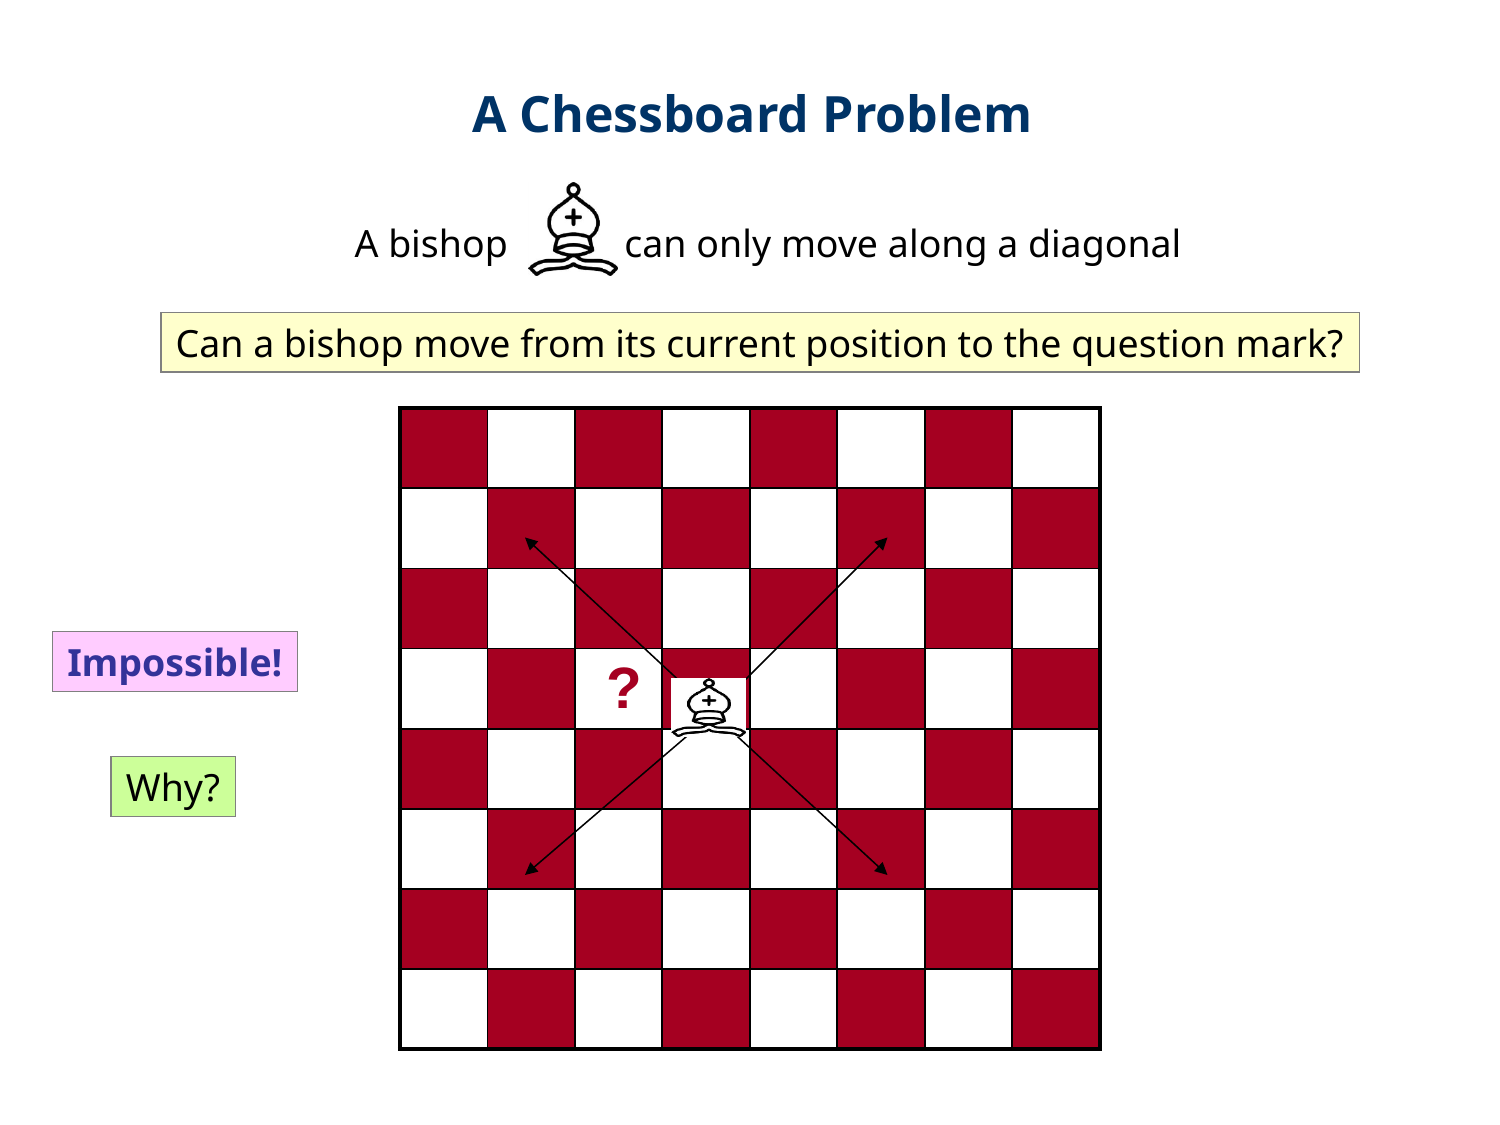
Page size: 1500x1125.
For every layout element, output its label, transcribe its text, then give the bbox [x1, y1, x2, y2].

table_cell [1013, 970, 1098, 1047]
table_header [751, 410, 836, 487]
table_cell [663, 569, 749, 648]
table_cell [576, 810, 661, 888]
table_cell [488, 649, 574, 728]
text_box [525, 537, 675, 676]
table_cell [488, 569, 574, 648]
table_cell [488, 489, 574, 568]
table_cell [1013, 489, 1098, 568]
table_cell [488, 890, 574, 968]
text_box Can a bishop move from its current position to the question mark? [160, 312, 1360, 373]
table_cell [926, 569, 1011, 648]
table_cell [663, 649, 749, 678]
table_cell [576, 489, 661, 568]
table_cell [576, 730, 661, 808]
table_header [663, 410, 749, 487]
table_cell [838, 569, 924, 648]
table_cell ? [576, 649, 661, 728]
table_cell [926, 489, 1011, 568]
table_header [402, 410, 487, 487]
table_header [1013, 410, 1098, 487]
table_cell [663, 890, 749, 968]
table_cell [751, 810, 836, 888]
picture [671, 678, 746, 738]
table_cell [402, 569, 487, 648]
table_cell [663, 810, 749, 888]
table_cell [402, 730, 487, 808]
table_cell [663, 489, 749, 568]
table_cell [1013, 890, 1098, 968]
table_cell [926, 970, 1011, 1047]
table_cell [1013, 569, 1098, 648]
text_box A bishop can only move along a diagonal [339, 212, 522, 273]
table_cell [663, 970, 749, 1047]
table_header [488, 410, 574, 487]
text_box Impossible! [52, 631, 298, 692]
text_box A Chessboard Problem [457, 74, 1048, 150]
table_cell [751, 970, 836, 1047]
table_header [926, 410, 1011, 487]
table_cell [838, 810, 924, 888]
table_cell [926, 649, 1011, 728]
table_cell [402, 970, 487, 1047]
text_box [745, 744, 888, 875]
table_cell [402, 649, 487, 728]
table_cell [1013, 810, 1098, 888]
table_cell [1013, 730, 1098, 808]
table_cell [488, 730, 574, 808]
table_cell [402, 489, 487, 568]
table_cell [576, 569, 661, 648]
table_cell [838, 649, 924, 728]
table_cell [576, 890, 661, 968]
text_box A bishop can only move along a diagonal [623, 212, 1198, 273]
text_box [525, 746, 676, 875]
table_cell [488, 970, 574, 1047]
table_cell [663, 745, 749, 808]
table_cell [751, 890, 836, 968]
table_cell [751, 489, 836, 568]
table_cell [838, 890, 924, 968]
table_cell [838, 970, 924, 1047]
table_cell [926, 730, 1011, 808]
table_cell [751, 569, 836, 648]
table_cell [751, 730, 836, 808]
table_cell [663, 730, 674, 755]
table_header [576, 410, 661, 487]
picture [527, 182, 619, 276]
table_cell [751, 649, 836, 728]
table_cell [402, 810, 487, 888]
table_cell [488, 810, 574, 888]
table_cell [1013, 649, 1098, 728]
table_cell [838, 730, 924, 808]
table_header [838, 410, 924, 487]
table_cell [838, 489, 924, 568]
table_cell [926, 890, 1011, 968]
text_box Why? [111, 756, 236, 817]
table_cell [663, 667, 672, 728]
text_box [746, 537, 888, 679]
table_cell [576, 970, 661, 1047]
table_cell [926, 810, 1011, 888]
table_cell [402, 890, 487, 968]
